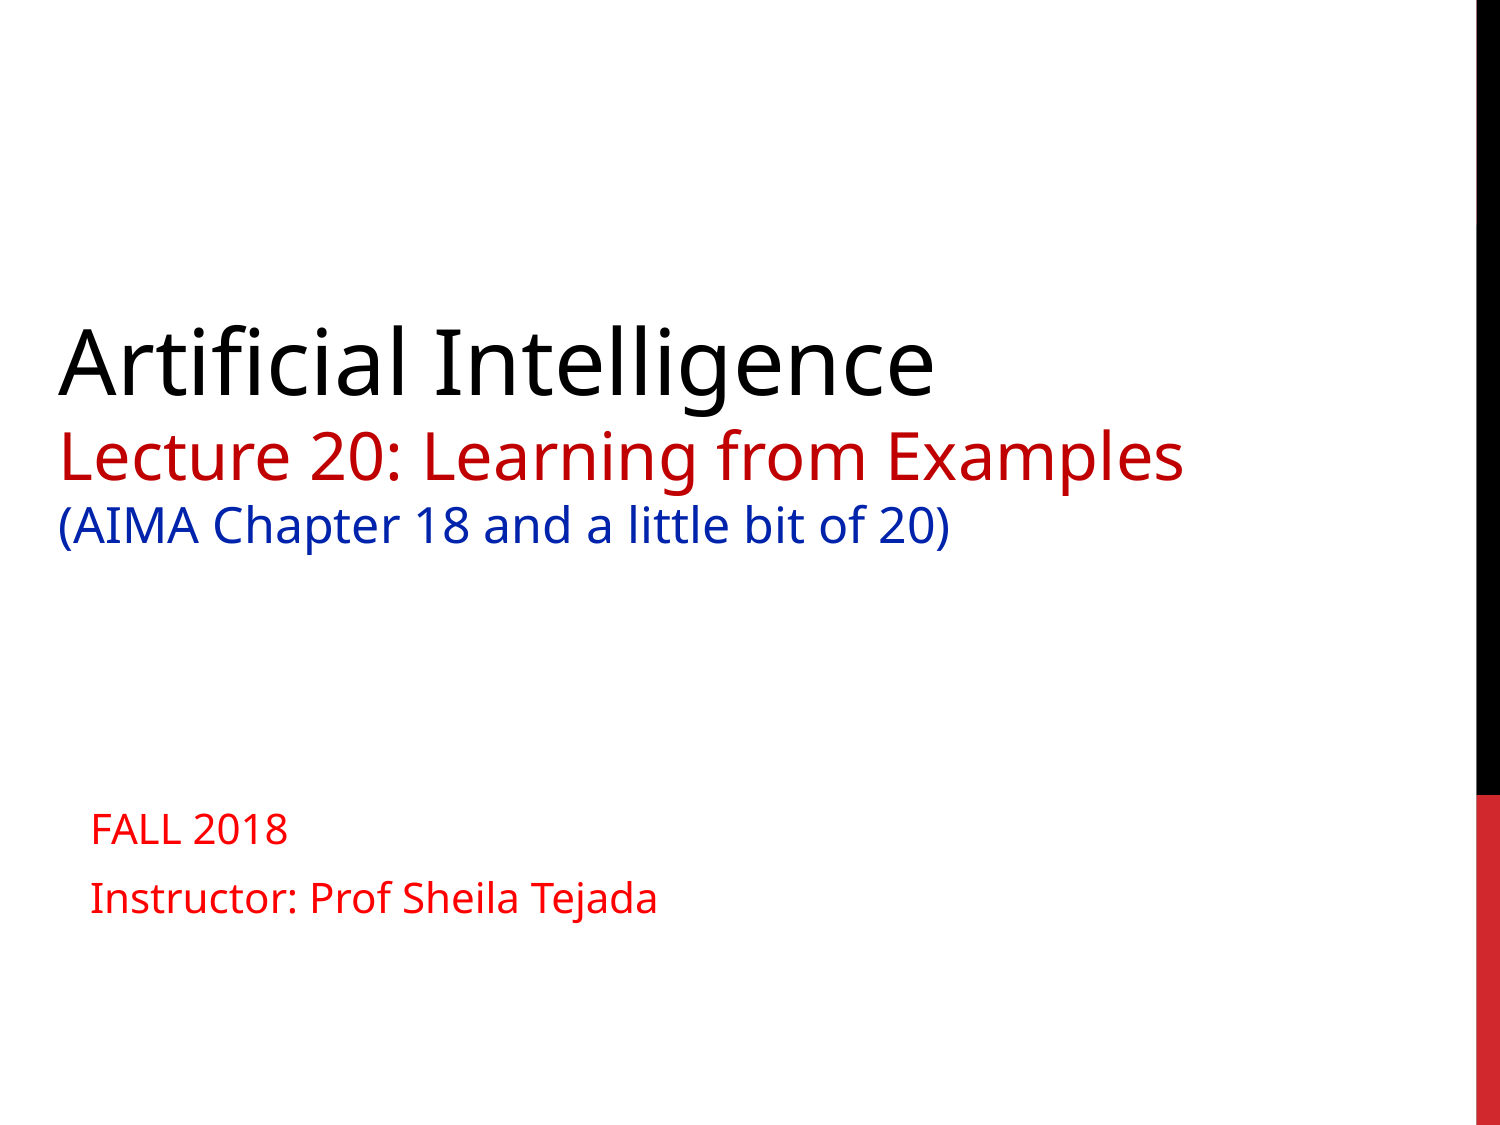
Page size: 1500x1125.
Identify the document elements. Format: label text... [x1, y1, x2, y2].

text_box FALL 2018 Instructor: Prof Sheila Tejada [75, 787, 1453, 938]
title Artificial Intelligence Lecture 20: Learning from Examples (AIMA Chapter 18 and a little bit of 20) [43, 253, 1500, 605]
